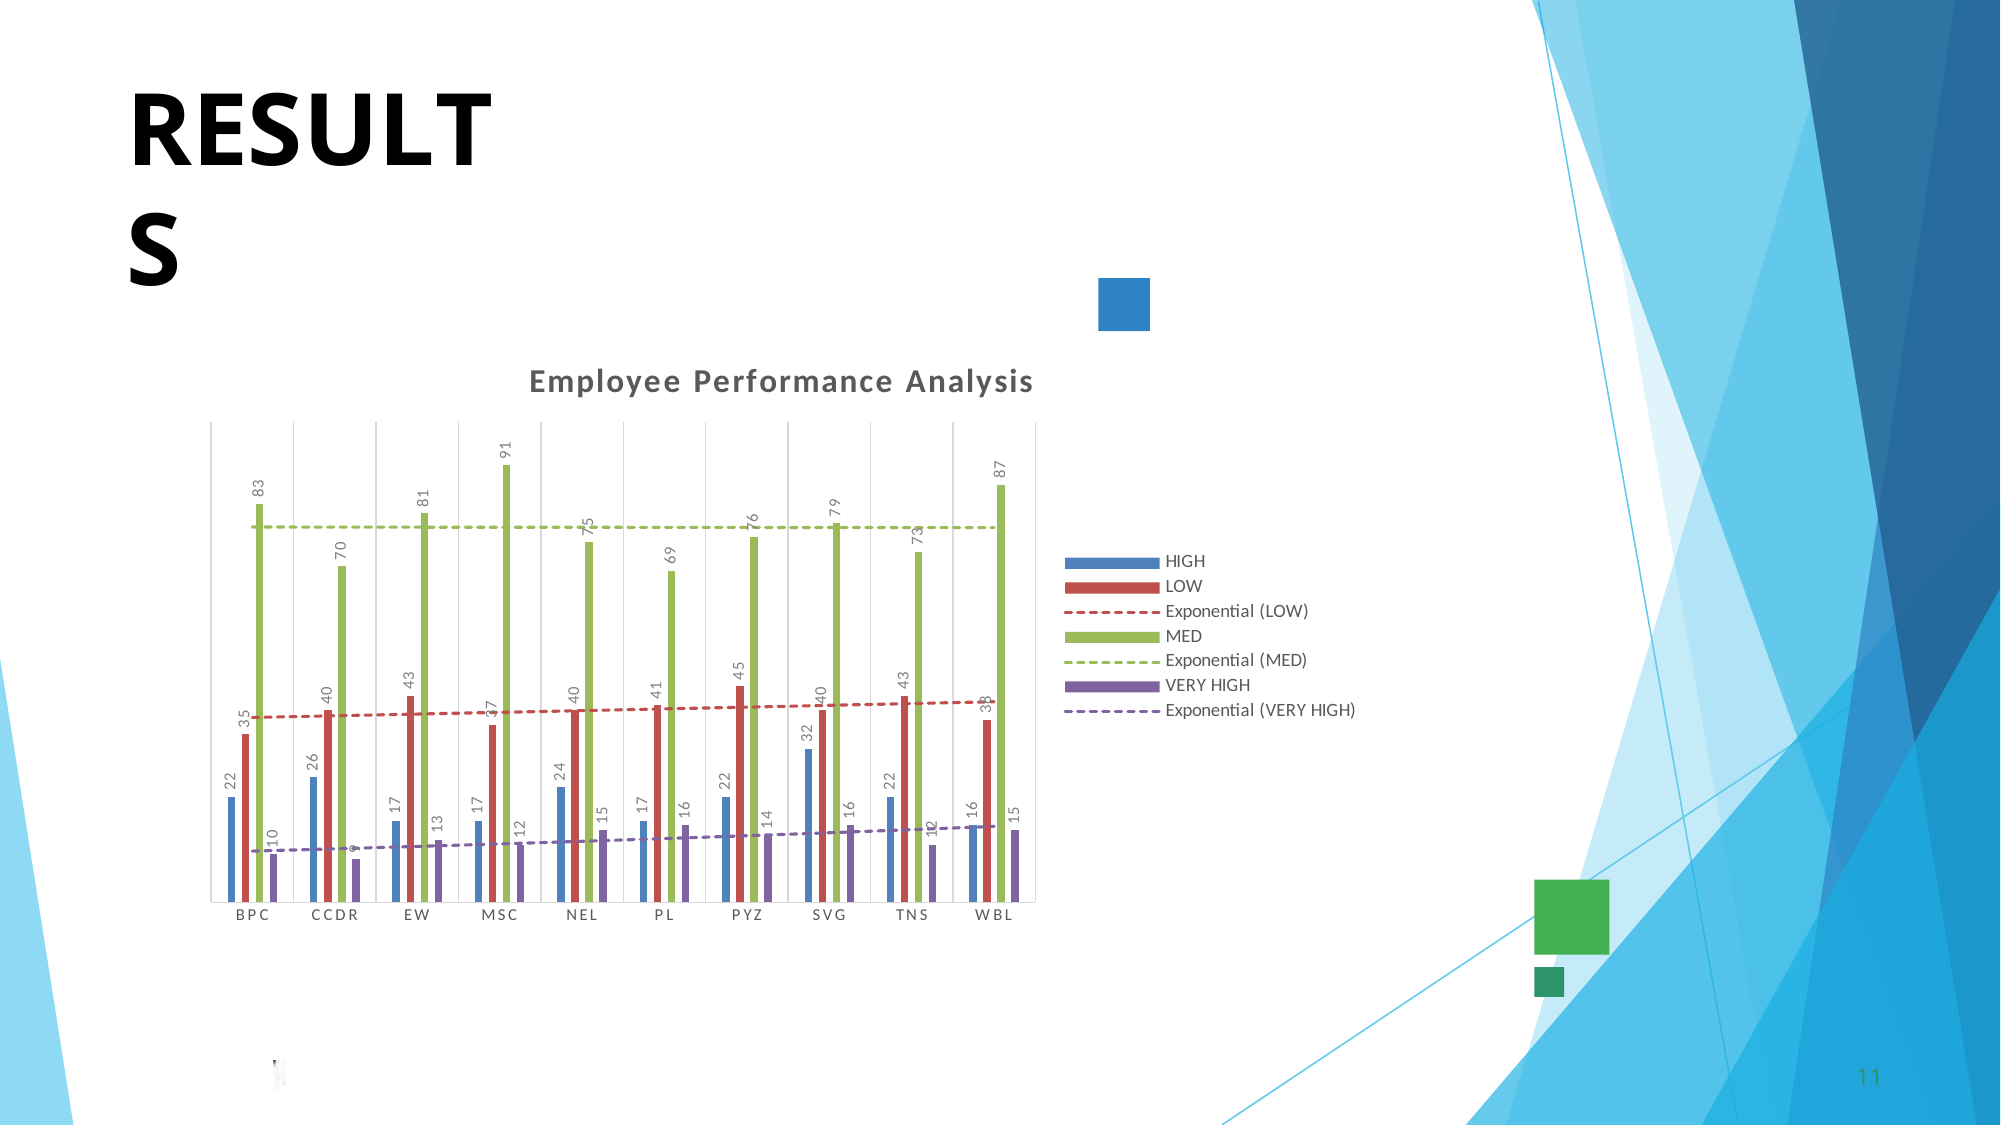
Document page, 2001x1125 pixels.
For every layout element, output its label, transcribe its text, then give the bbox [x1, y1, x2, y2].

picture [273, 1060, 287, 1091]
text_box [1534, 967, 1565, 997]
text_box 11 [1849, 1061, 1888, 1095]
title RESULTS [123, 63, 524, 306]
chart [187, 337, 1376, 938]
text_box [1534, 879, 1610, 955]
text_box [1098, 278, 1150, 332]
